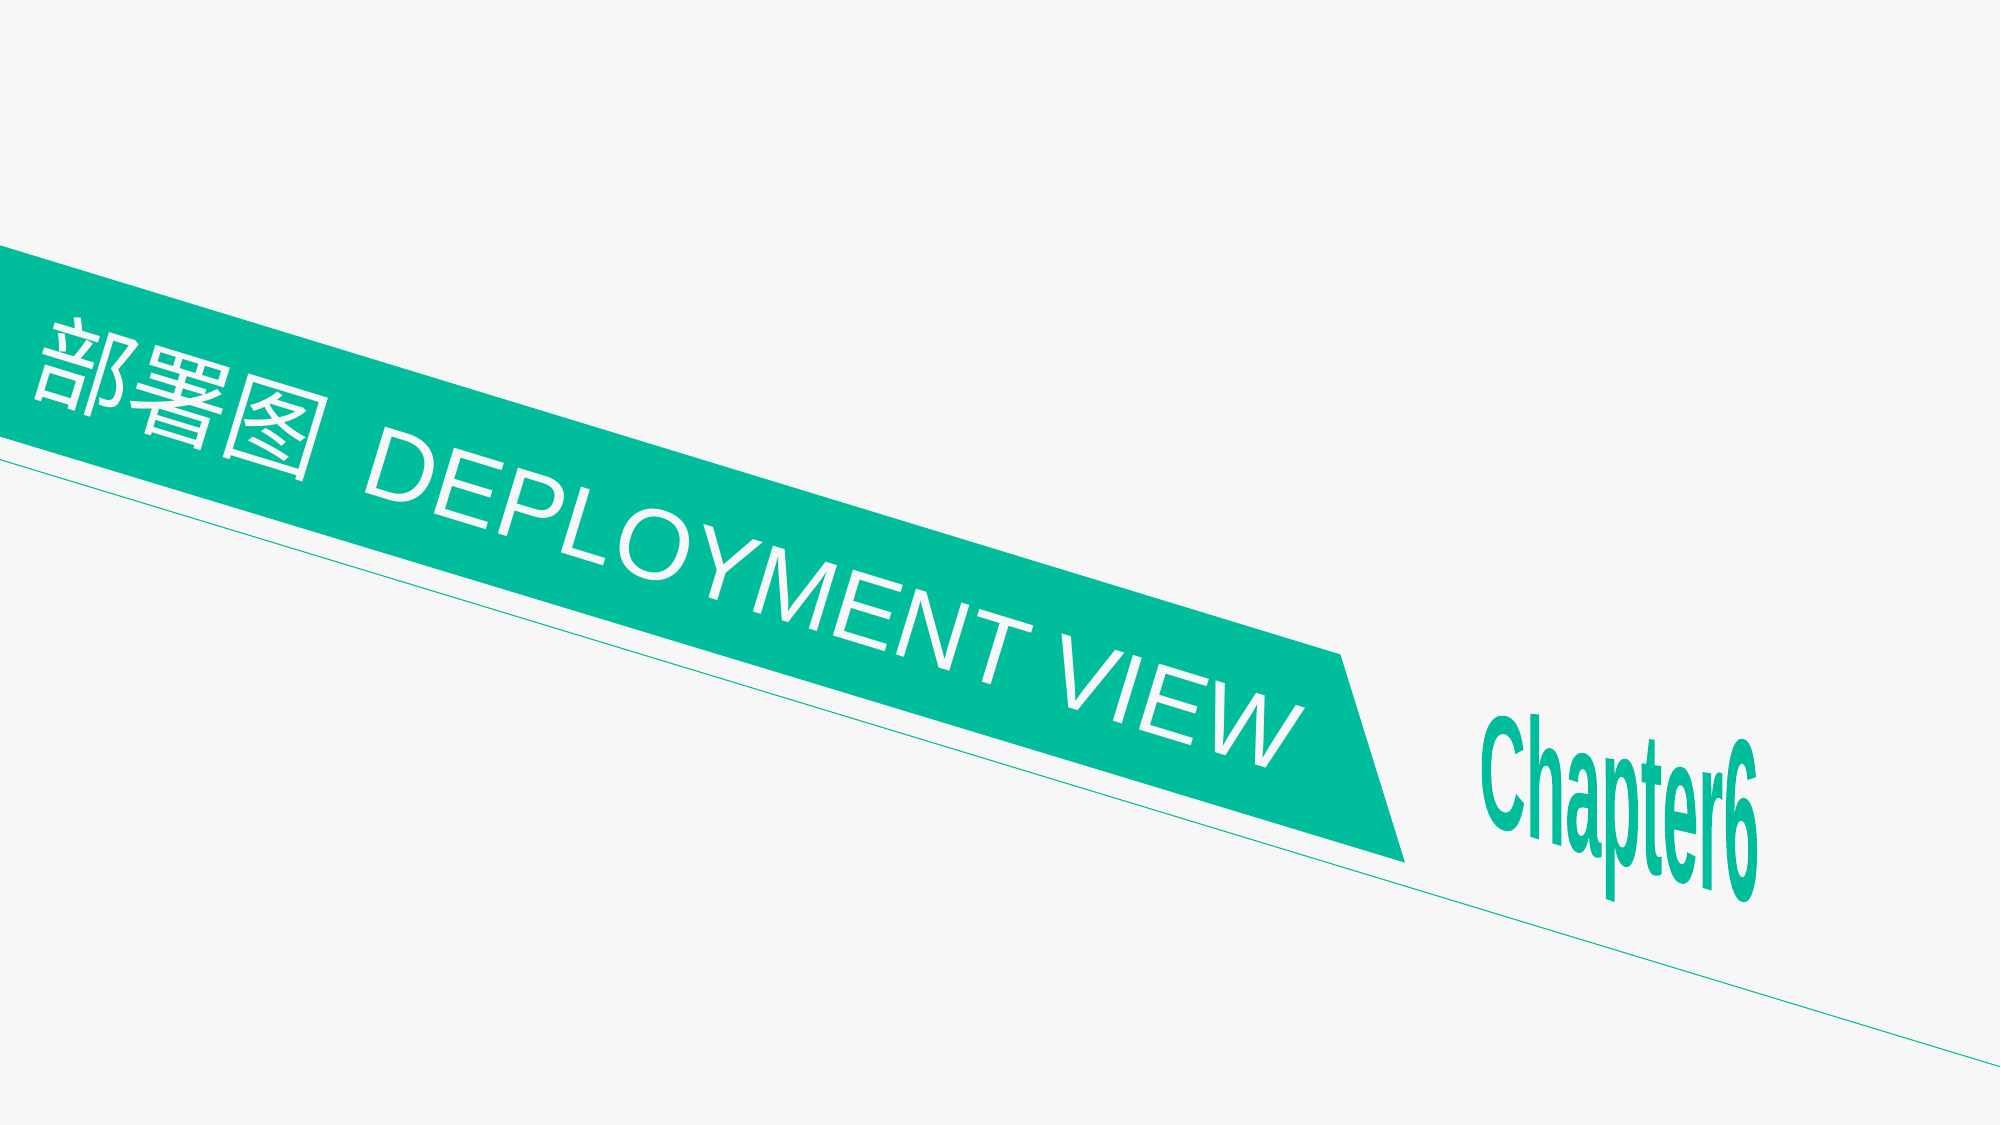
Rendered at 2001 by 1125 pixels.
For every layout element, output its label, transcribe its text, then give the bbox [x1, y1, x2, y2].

title 部署图 DEPLOYMENT VIEW [0, 274, 1408, 851]
